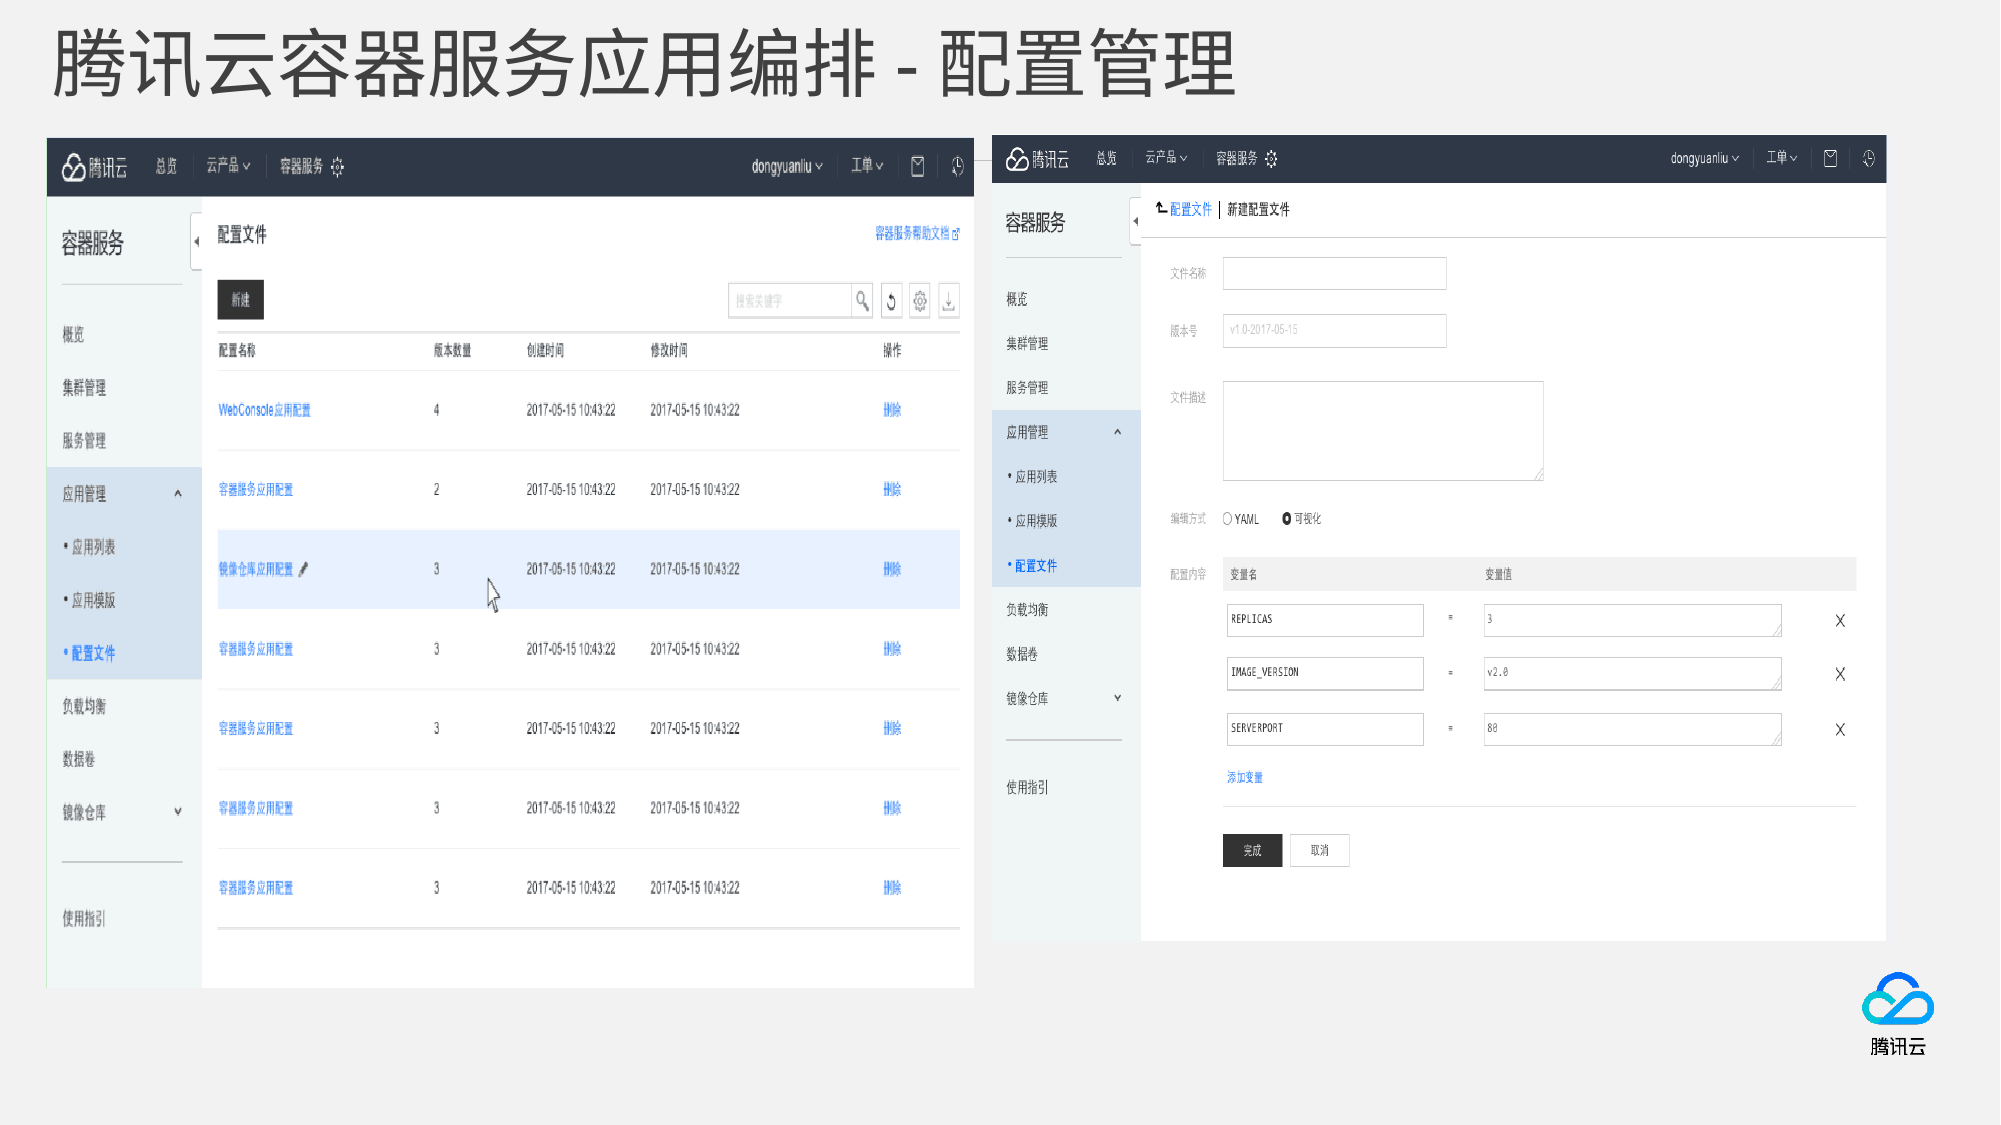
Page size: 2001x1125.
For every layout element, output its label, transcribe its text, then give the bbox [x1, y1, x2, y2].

picture [46, 137, 974, 988]
picture [1862, 972, 1934, 1055]
title 腾讯云容器服务应用编排-配置管理 [37, 17, 1767, 118]
picture [992, 134, 1889, 943]
